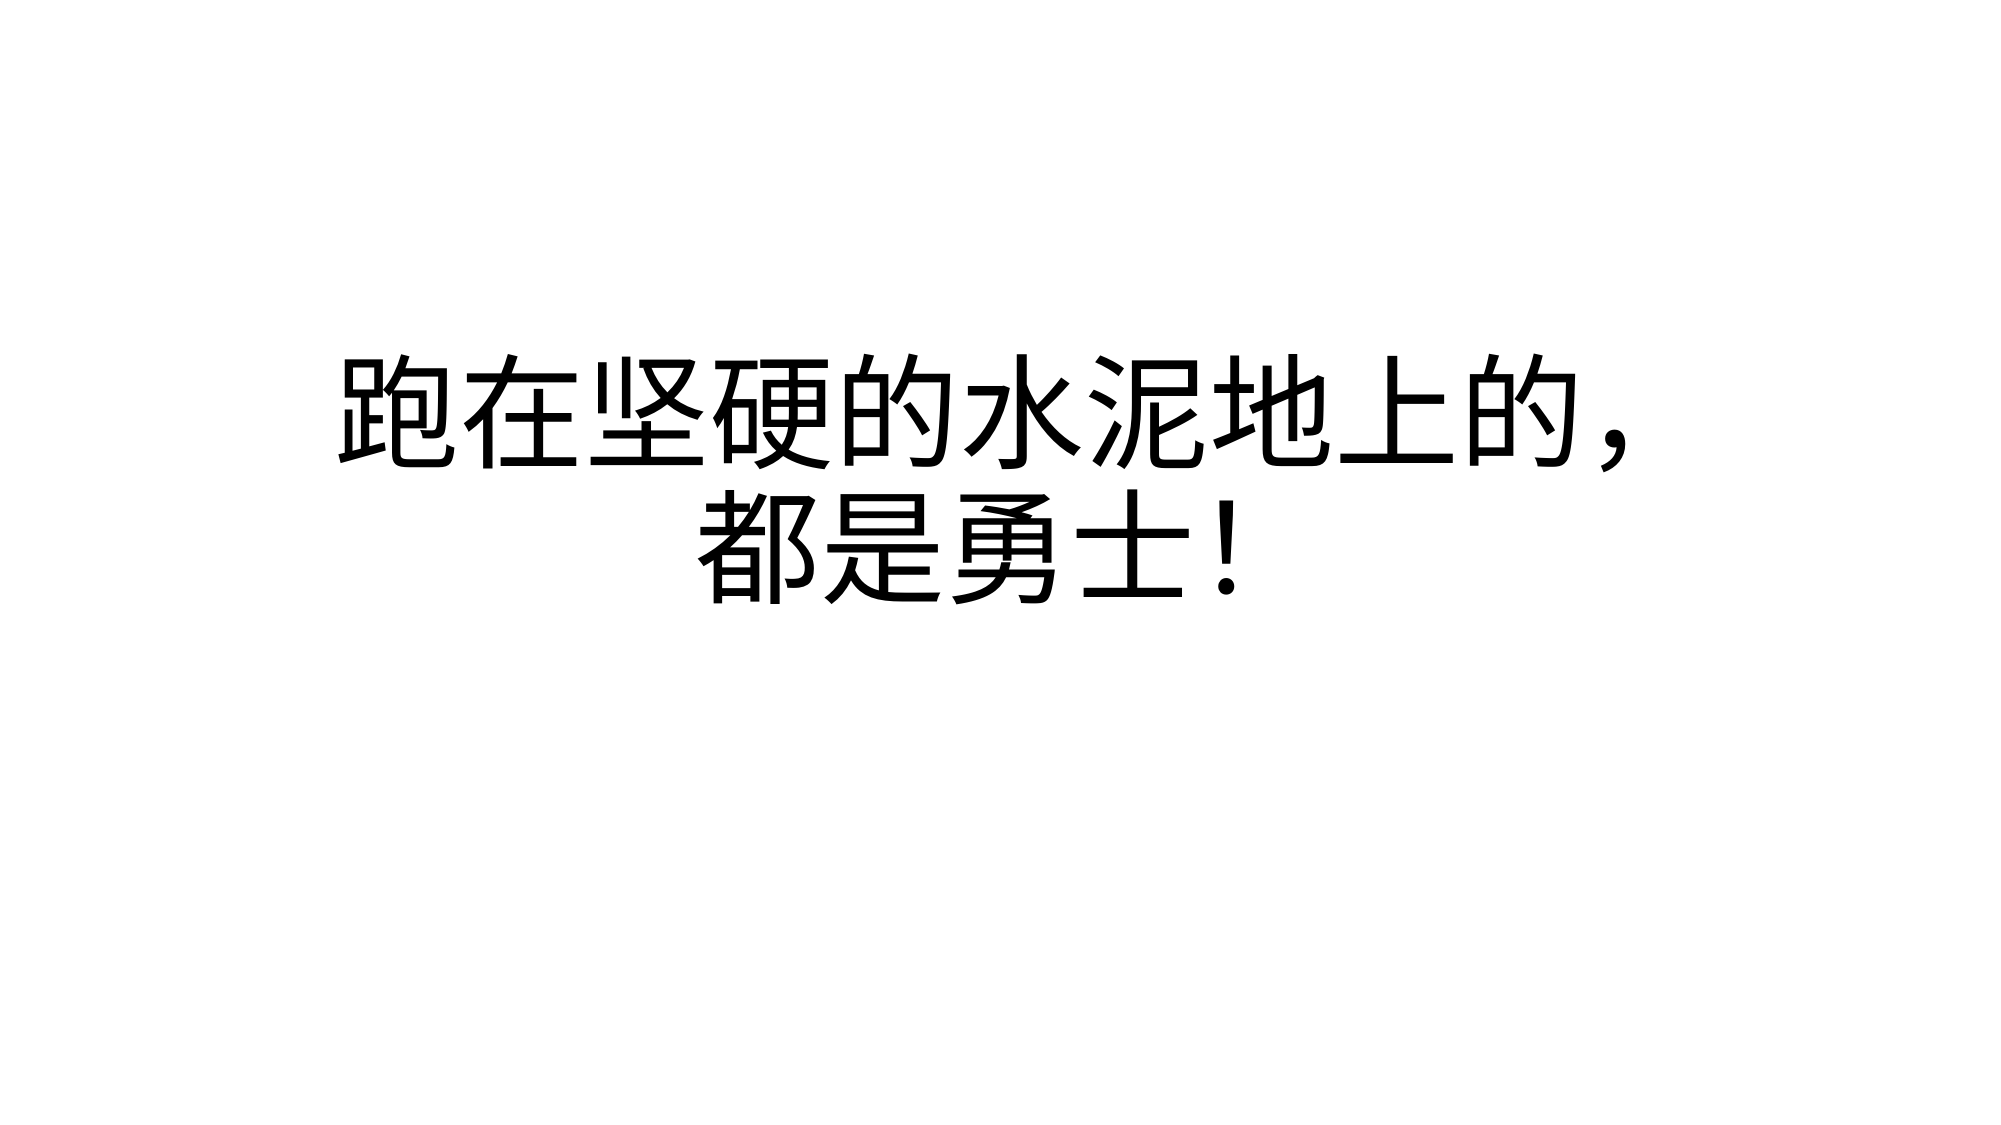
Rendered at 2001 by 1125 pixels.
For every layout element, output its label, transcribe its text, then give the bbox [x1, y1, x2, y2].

title 跑在坚硬的水泥地上的，都是勇士！ [272, 291, 1773, 630]
